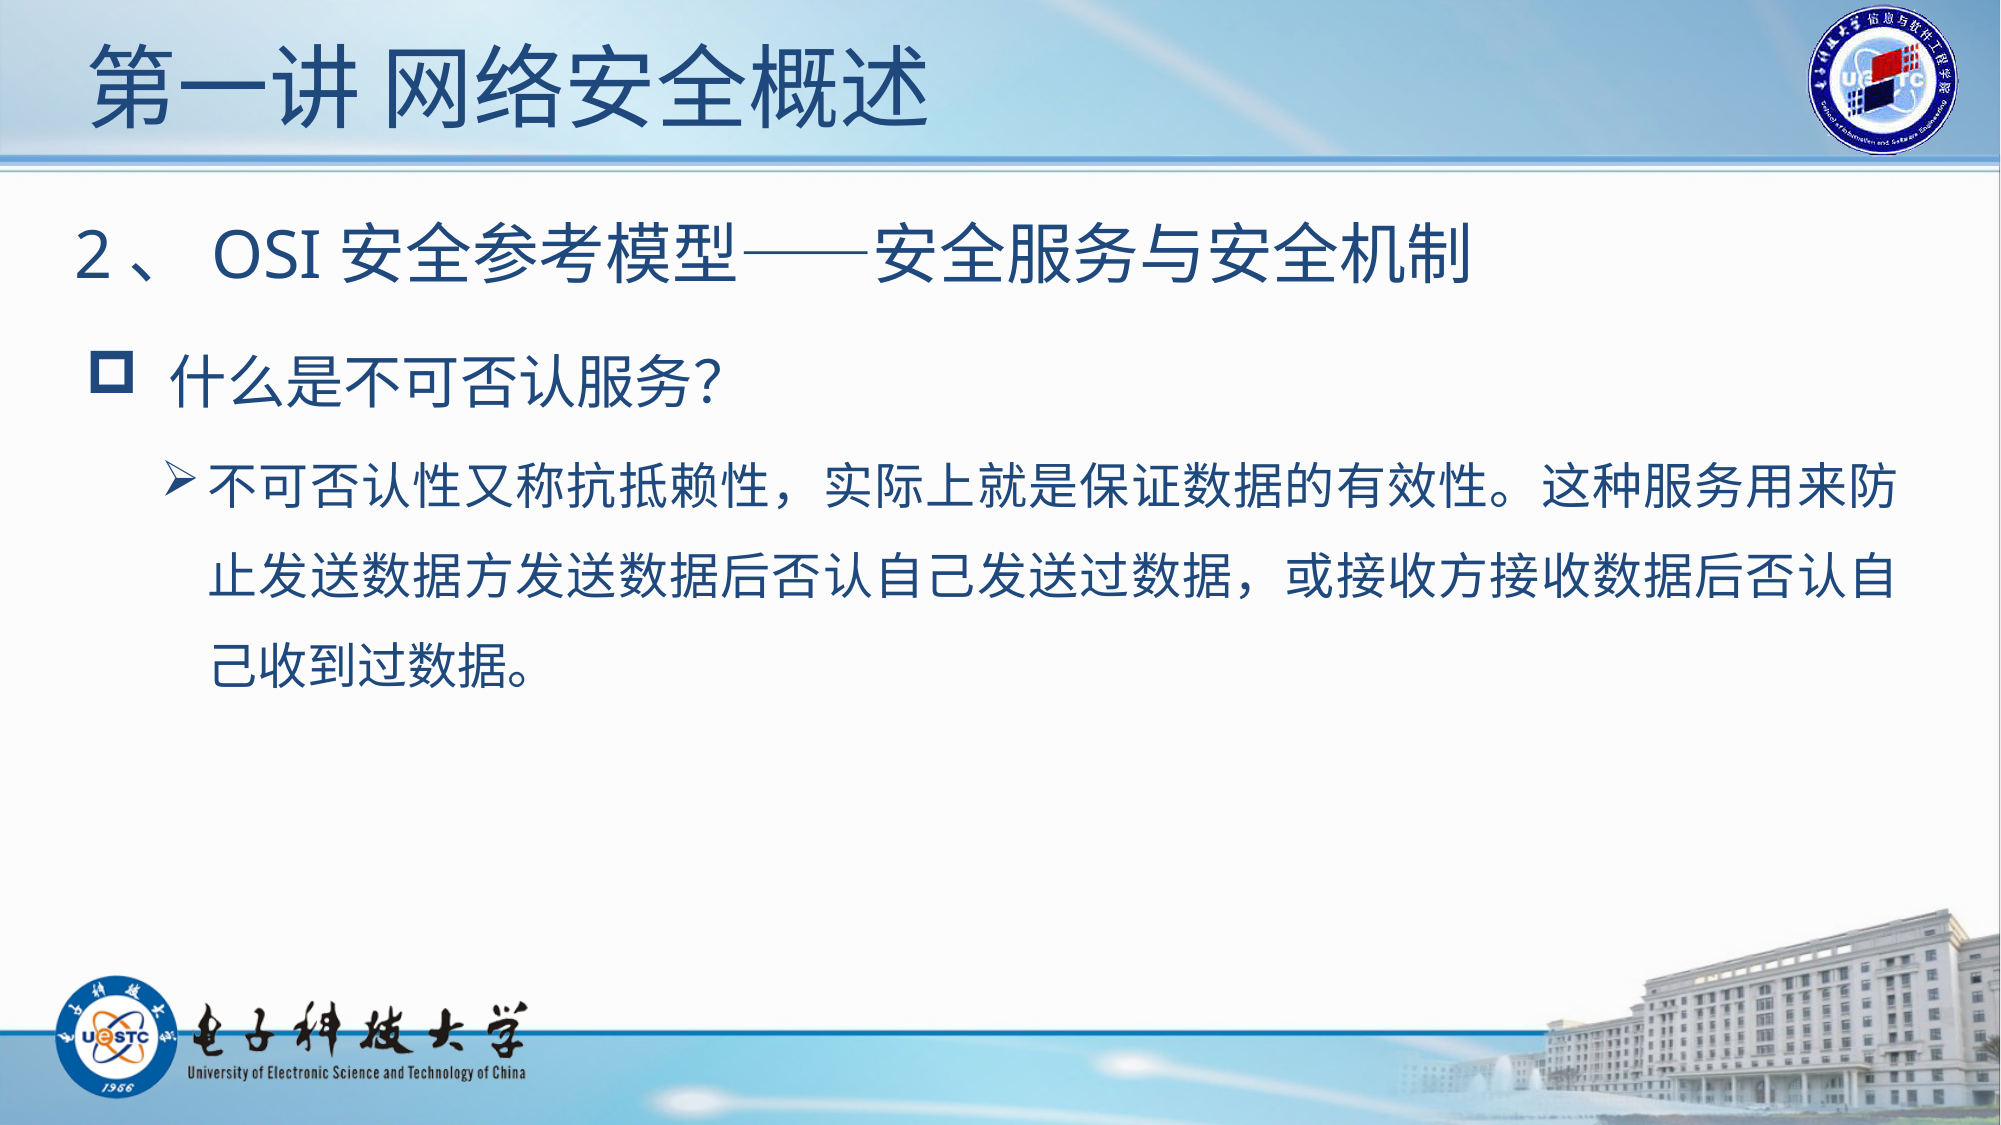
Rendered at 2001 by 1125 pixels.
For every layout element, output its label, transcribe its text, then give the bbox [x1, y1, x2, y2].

list 什么是不可否认服务？ 不可否认性又称抗抵赖性，实际上就是保证数据的有效性。这种服务用来防止发送数据方发送数据后否认自己发送过数据，或接收方接收数据后否认自己收到过数据。 [70, 302, 1914, 965]
text_box 2、OSI安全参考模型——安全服务与安全机制 [59, 204, 1489, 300]
title 第一讲 网络安全概述 [70, 12, 1725, 159]
picture [0, 0, 2001, 1125]
